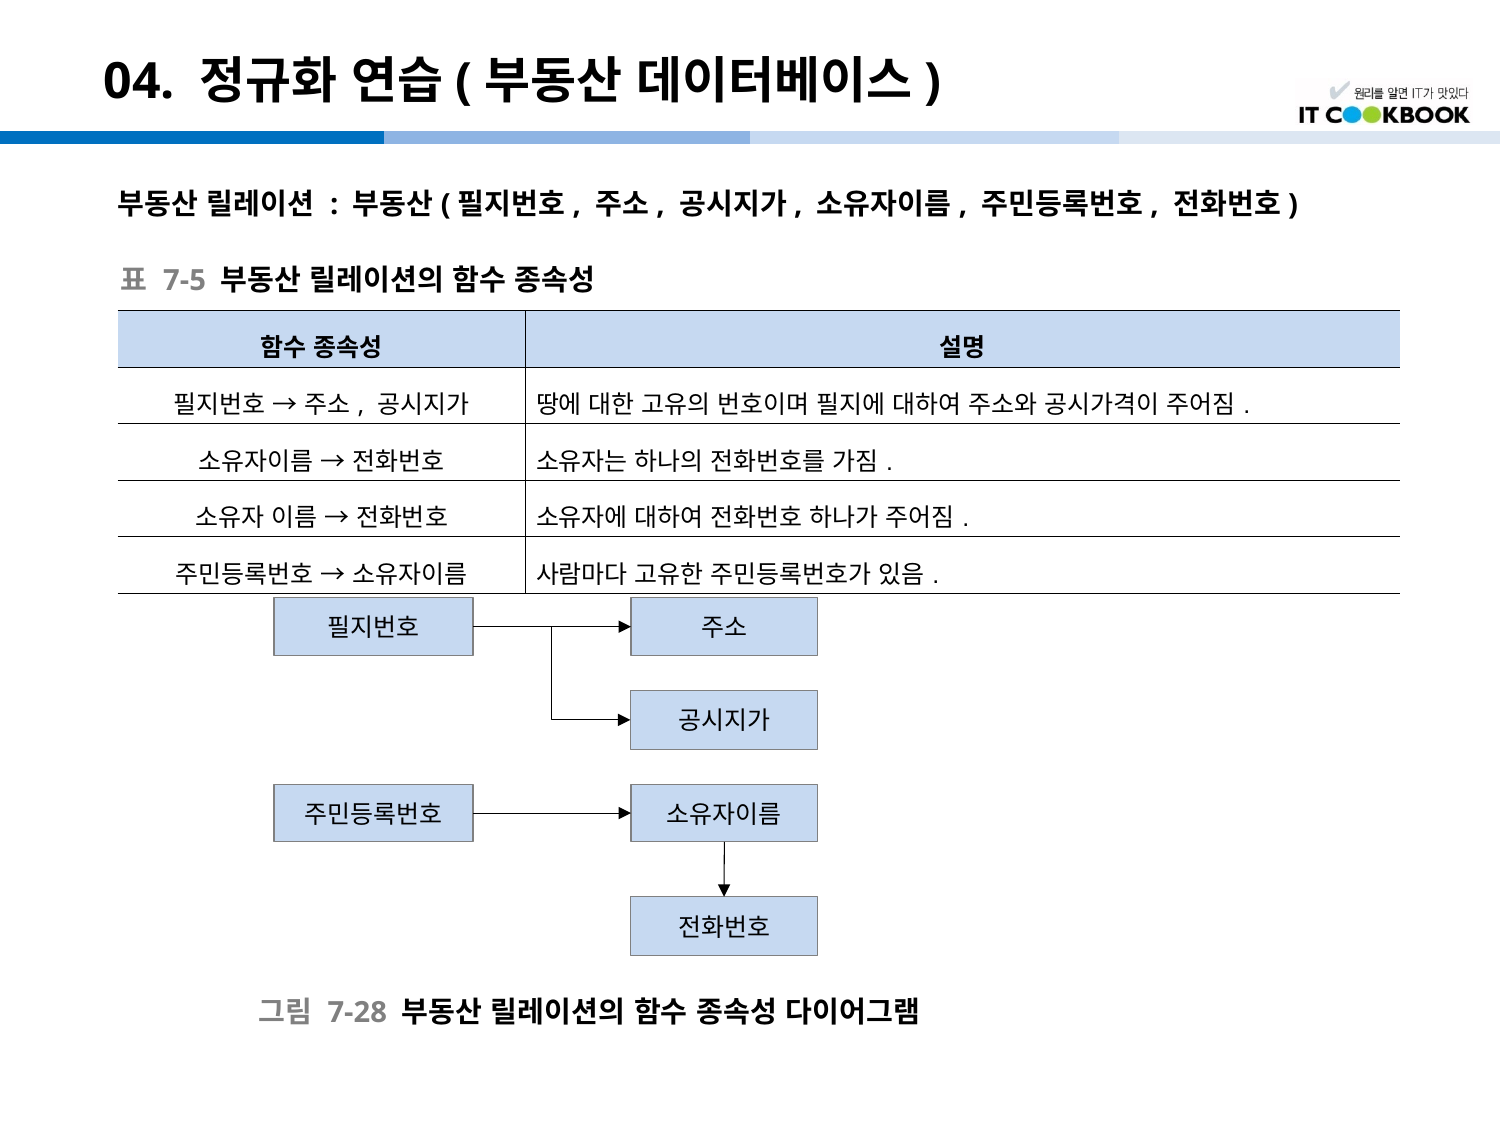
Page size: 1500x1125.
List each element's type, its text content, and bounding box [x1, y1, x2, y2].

table_cell 주민등록번호 → 소유자이름 [118, 537, 525, 593]
picture [1295, 78, 1473, 125]
table_header 함수 종속성 [118, 311, 525, 367]
table_cell 사람마다 고유한 주민등록번호가 있음. [526, 537, 1400, 593]
text_box 공시지가 [628, 688, 820, 751]
table_cell 소유자는 하나의 전화번호를 가짐. [526, 424, 1400, 480]
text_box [472, 626, 631, 721]
text_box 필지번호 [272, 596, 475, 657]
text_box 주민등록번호 [272, 782, 475, 844]
table_cell 소유자에 대하여 전화번호 하나가 주어짐. [526, 481, 1400, 536]
text_box 표 7-5 부동산 릴레이션의 함수 종속성 [105, 255, 419, 303]
text_box 소유자이름 [629, 782, 820, 844]
text_box 전화번호 [628, 895, 820, 957]
table_cell 소유자이름 → 전화번호 [118, 424, 525, 480]
list 부동산 릴레이션 : 부동산(필지번호, 주소, 공시지가, 소유자이름, 주민등록번호, 전화번호) [88, 177, 1412, 1077]
table_cell 필지번호 → 주소, 공시지가 [118, 368, 525, 423]
text_box 주소 [629, 596, 820, 657]
text_box 그림 7-28 부동산 릴레이션의 함수 종속성 다이어그램 [243, 987, 557, 1035]
title 04. 정규화 연습(부동산 데이터베이스) [88, 32, 1330, 124]
table_cell 땅에 대한 고유의 번호이며 필지에 대하여 주소와 공시가격이 주어짐. [526, 368, 1400, 423]
table_header 설명 [526, 311, 1400, 367]
table_cell 소유자 이름 → 전화번호 [118, 481, 525, 536]
